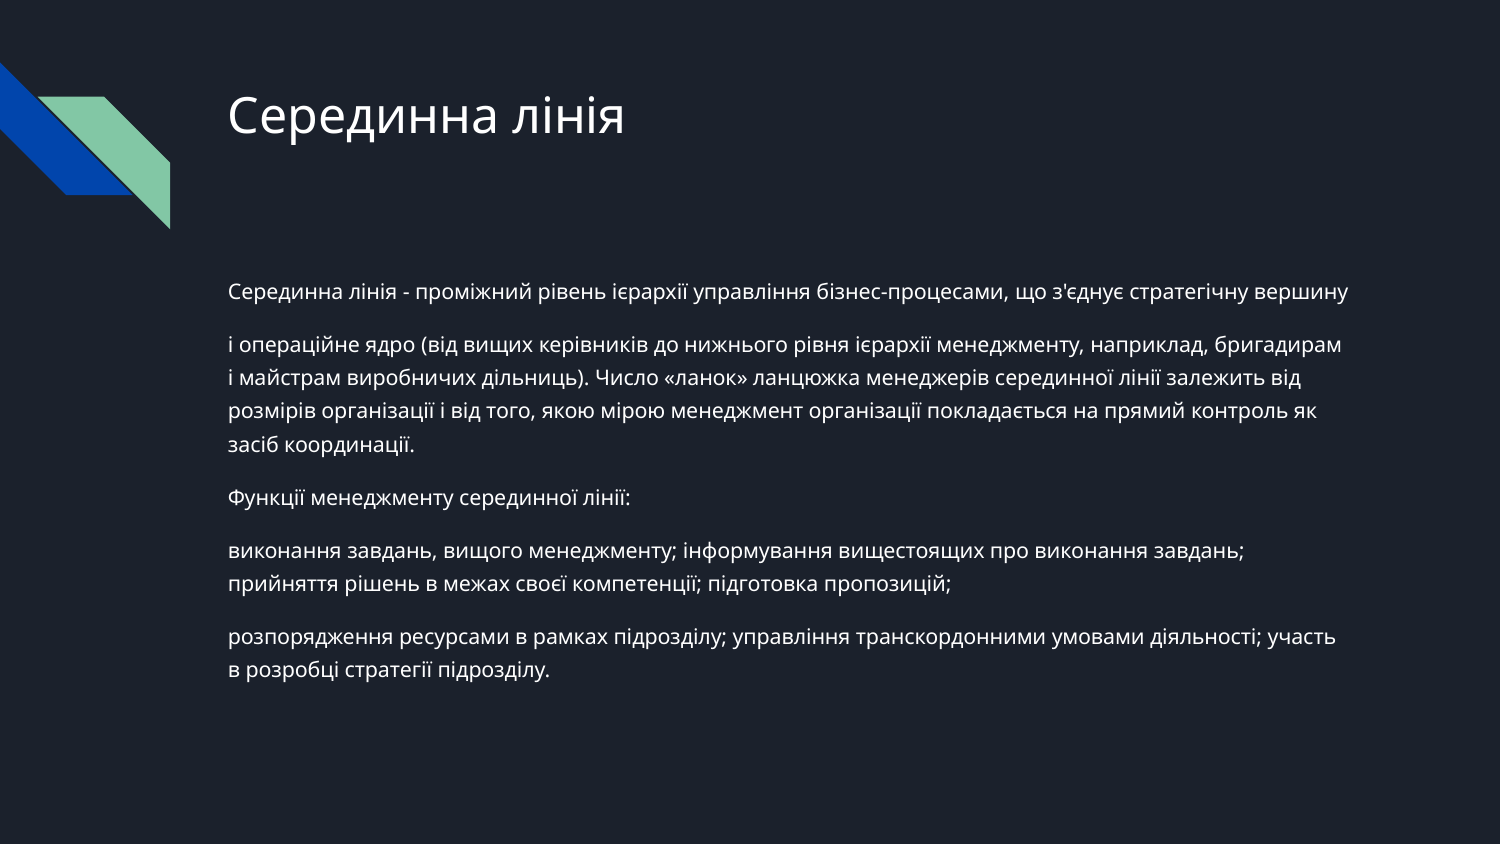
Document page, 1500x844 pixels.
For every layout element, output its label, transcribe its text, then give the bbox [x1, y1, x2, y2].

title Серединна лінія [212, 64, 1368, 215]
list Серединна лінія - проміжний рівень ієрархії управління бізнес-процесами, що з'єднує стратегічну вершину і операційне ядро ​​(від вищих керівників до нижнього рівня ієрархії менеджменту, наприклад, бригадирам і майстрам виробничих дільниць). Число «ланок» ланцюжка менеджерів серединної лінії залежить від розмірів організації і від того, якою мірою менеджмент організації покладається на прямий контроль як засіб координації. Функції менеджменту серединної лінії: виконання завдань, вищого менеджменту; інформування вищестоящих про виконання завдань; прийняття рішень в межах своєї компетенції; підготовка пропозицій; розпорядження ресурсами в рамках підрозділу; управління транскордонними умовами діяльності; участь в розробці стратегії підрозділу. [212, 257, 1368, 735]
